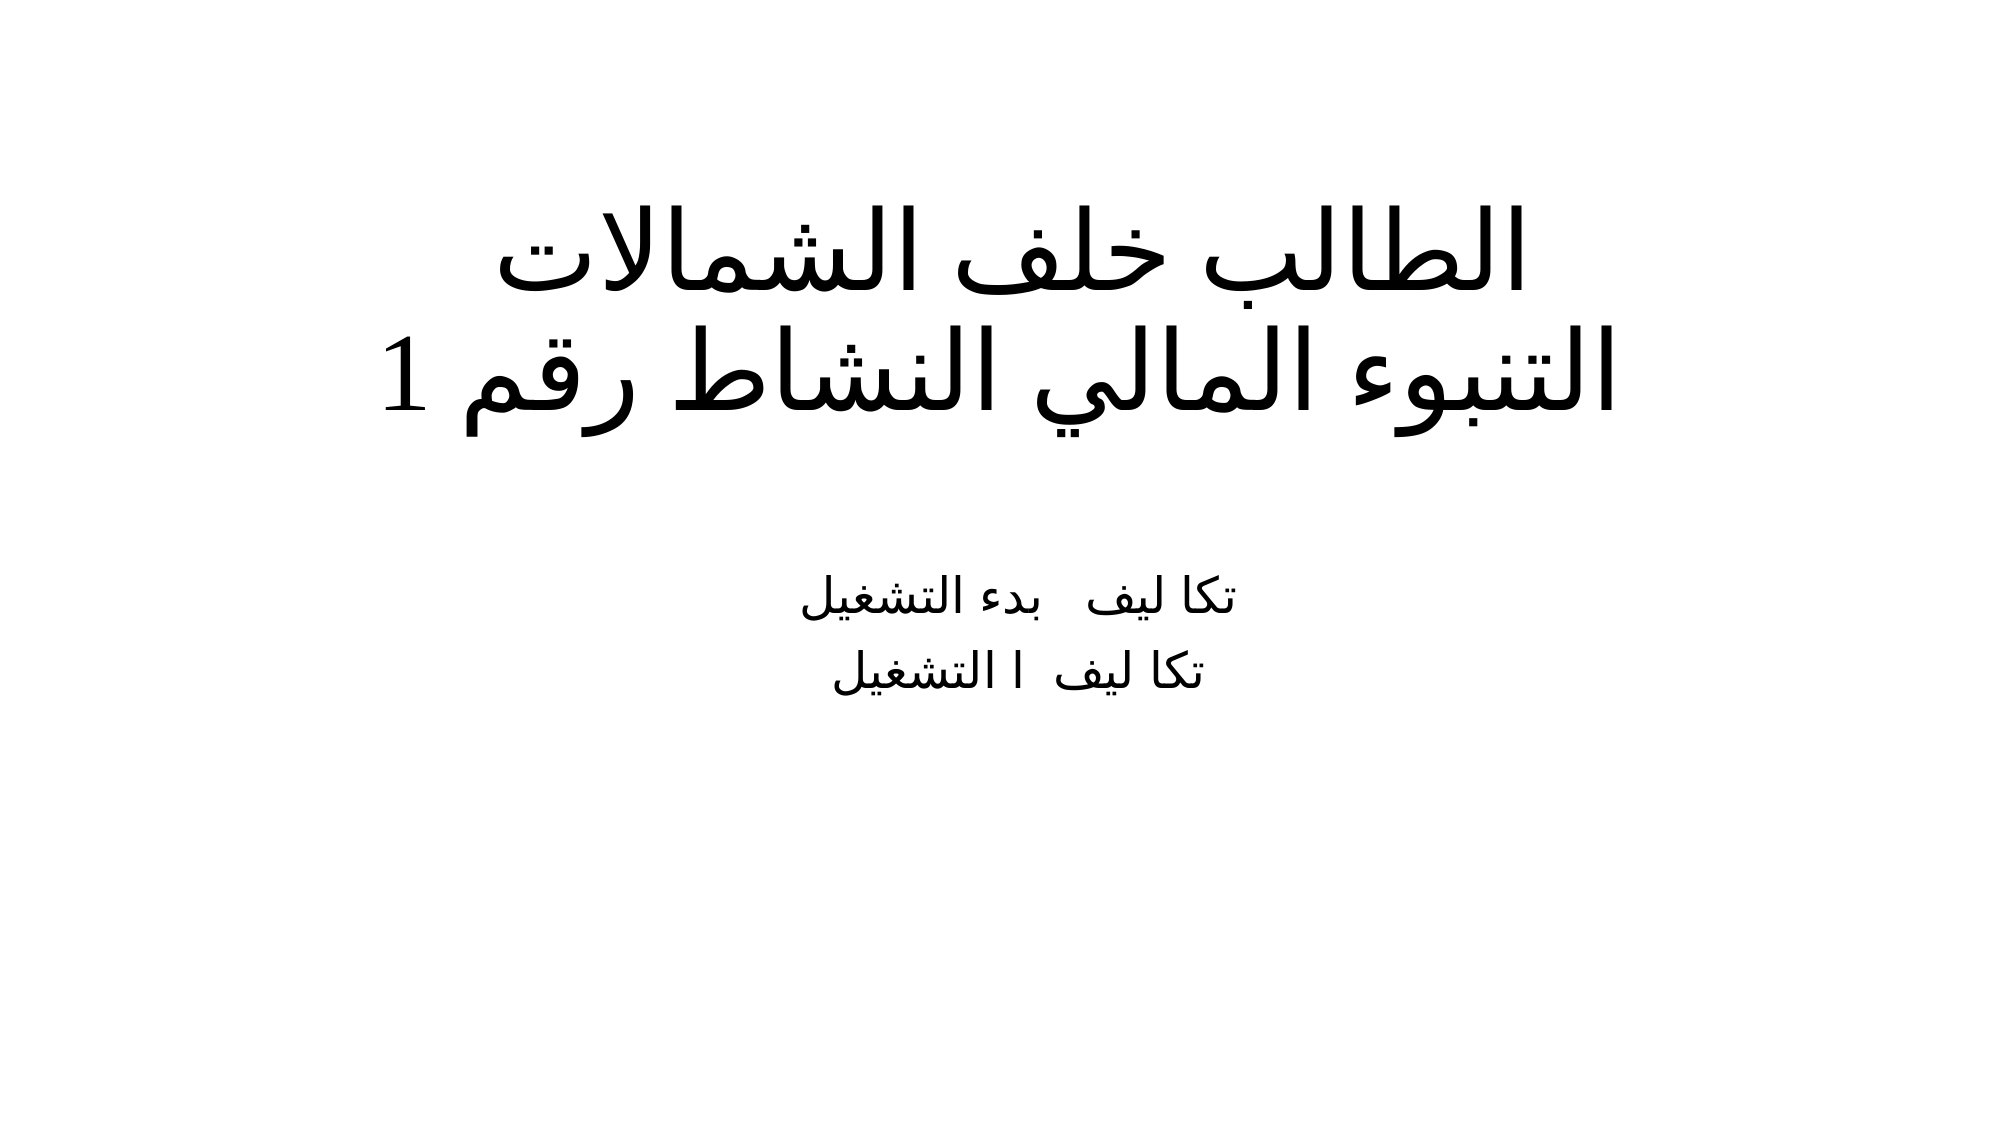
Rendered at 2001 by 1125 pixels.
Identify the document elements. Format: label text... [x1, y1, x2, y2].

title الطالب خلف الشمالات التنبوء المالي النشاط رقم 1 [249, 184, 1750, 576]
subtitle تكا ليف بدء التشغيل تكا ليف ا التشغيل [261, 562, 1762, 835]
